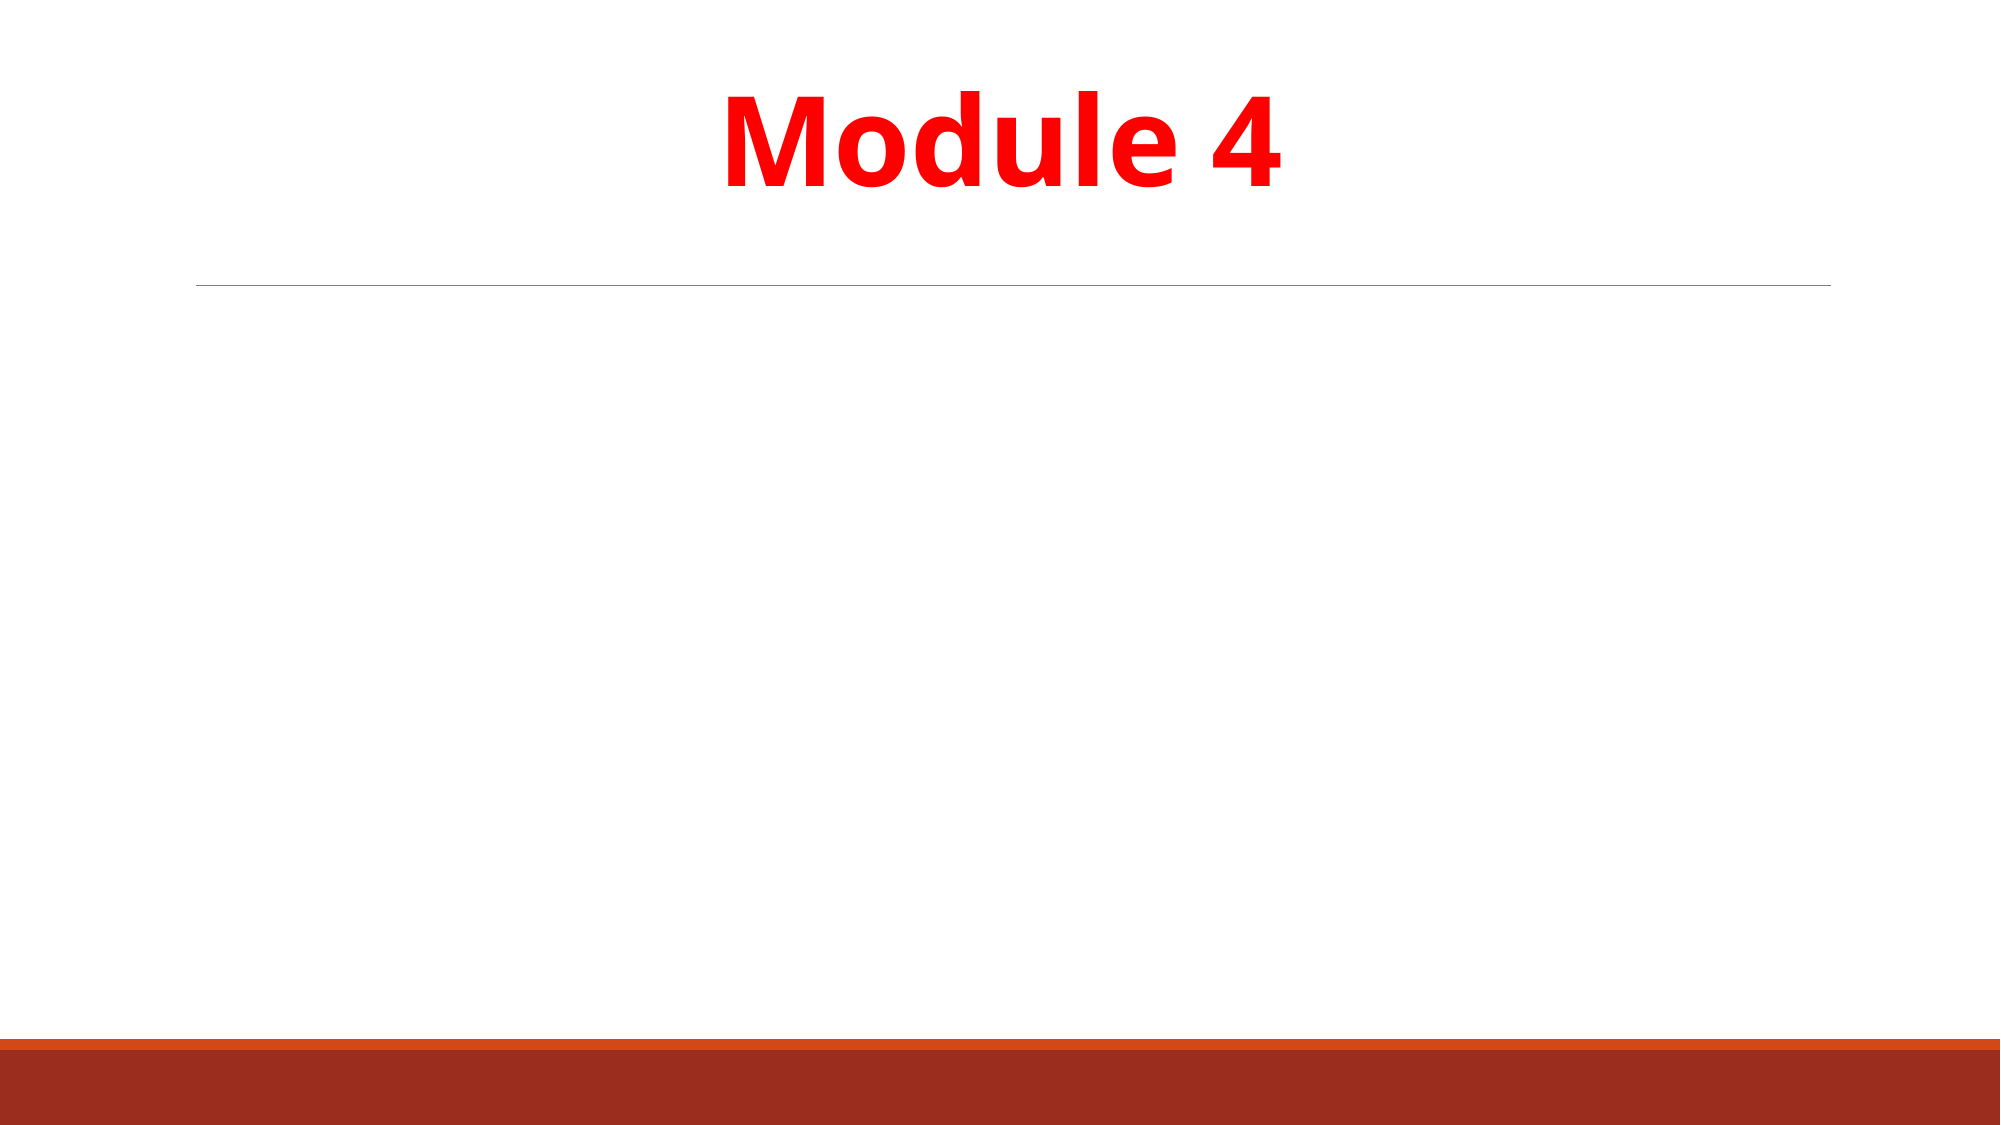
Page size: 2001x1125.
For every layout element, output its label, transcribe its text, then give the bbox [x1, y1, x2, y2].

title Module 4 [174, 65, 1825, 220]
